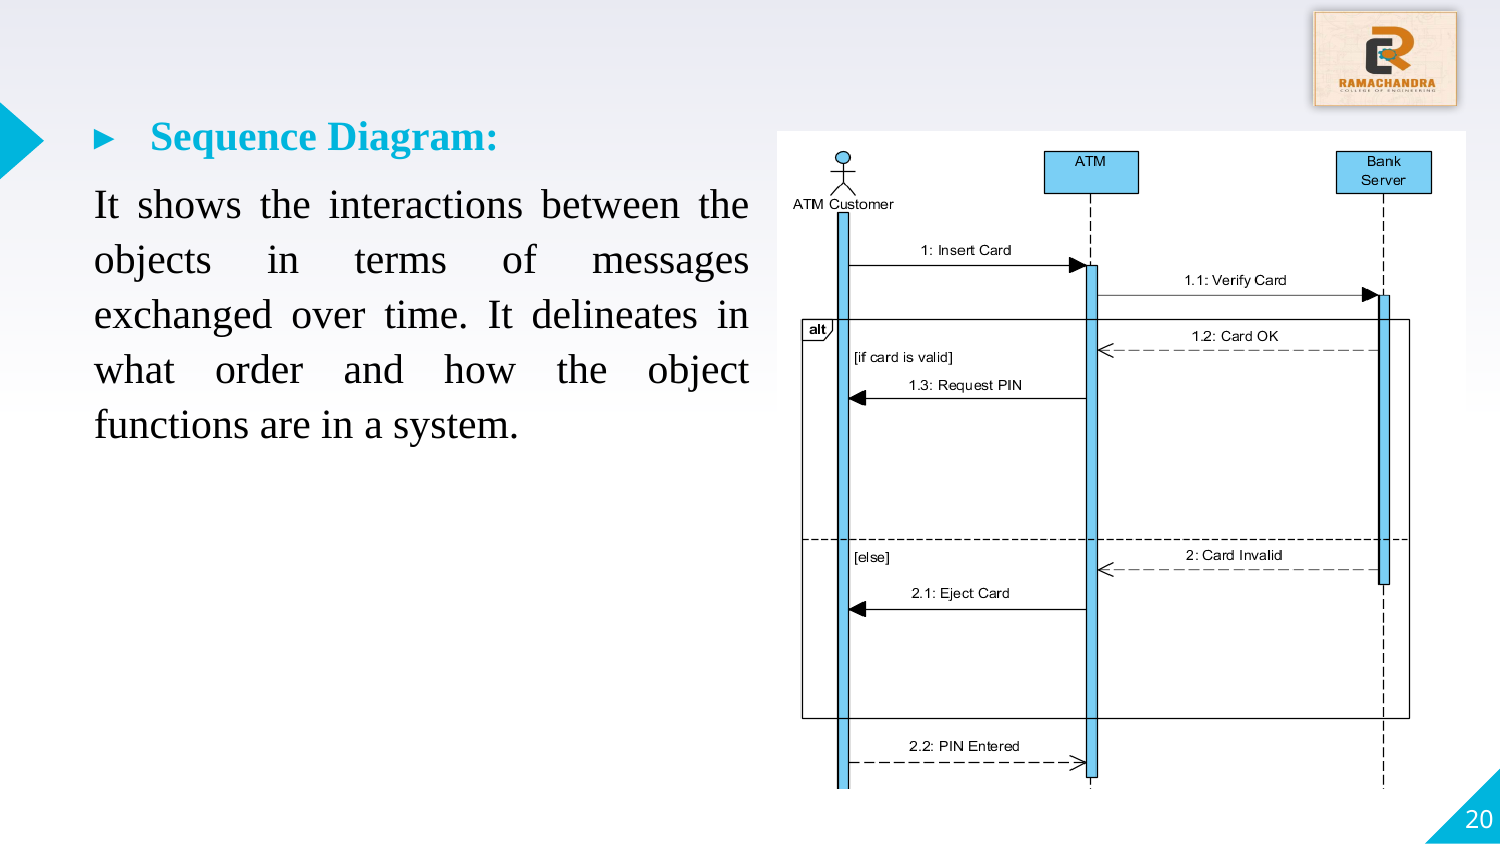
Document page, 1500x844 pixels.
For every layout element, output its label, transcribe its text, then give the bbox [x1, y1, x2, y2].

list Sequence Diagram: It shows the interactions between the objects in terms of messages exchanged over time. It delineates in what order and how the object functions are in a system. [75, 104, 750, 761]
picture [1313, 11, 1457, 106]
slide_number 20 [1418, 760, 1494, 838]
picture [776, 131, 1466, 789]
